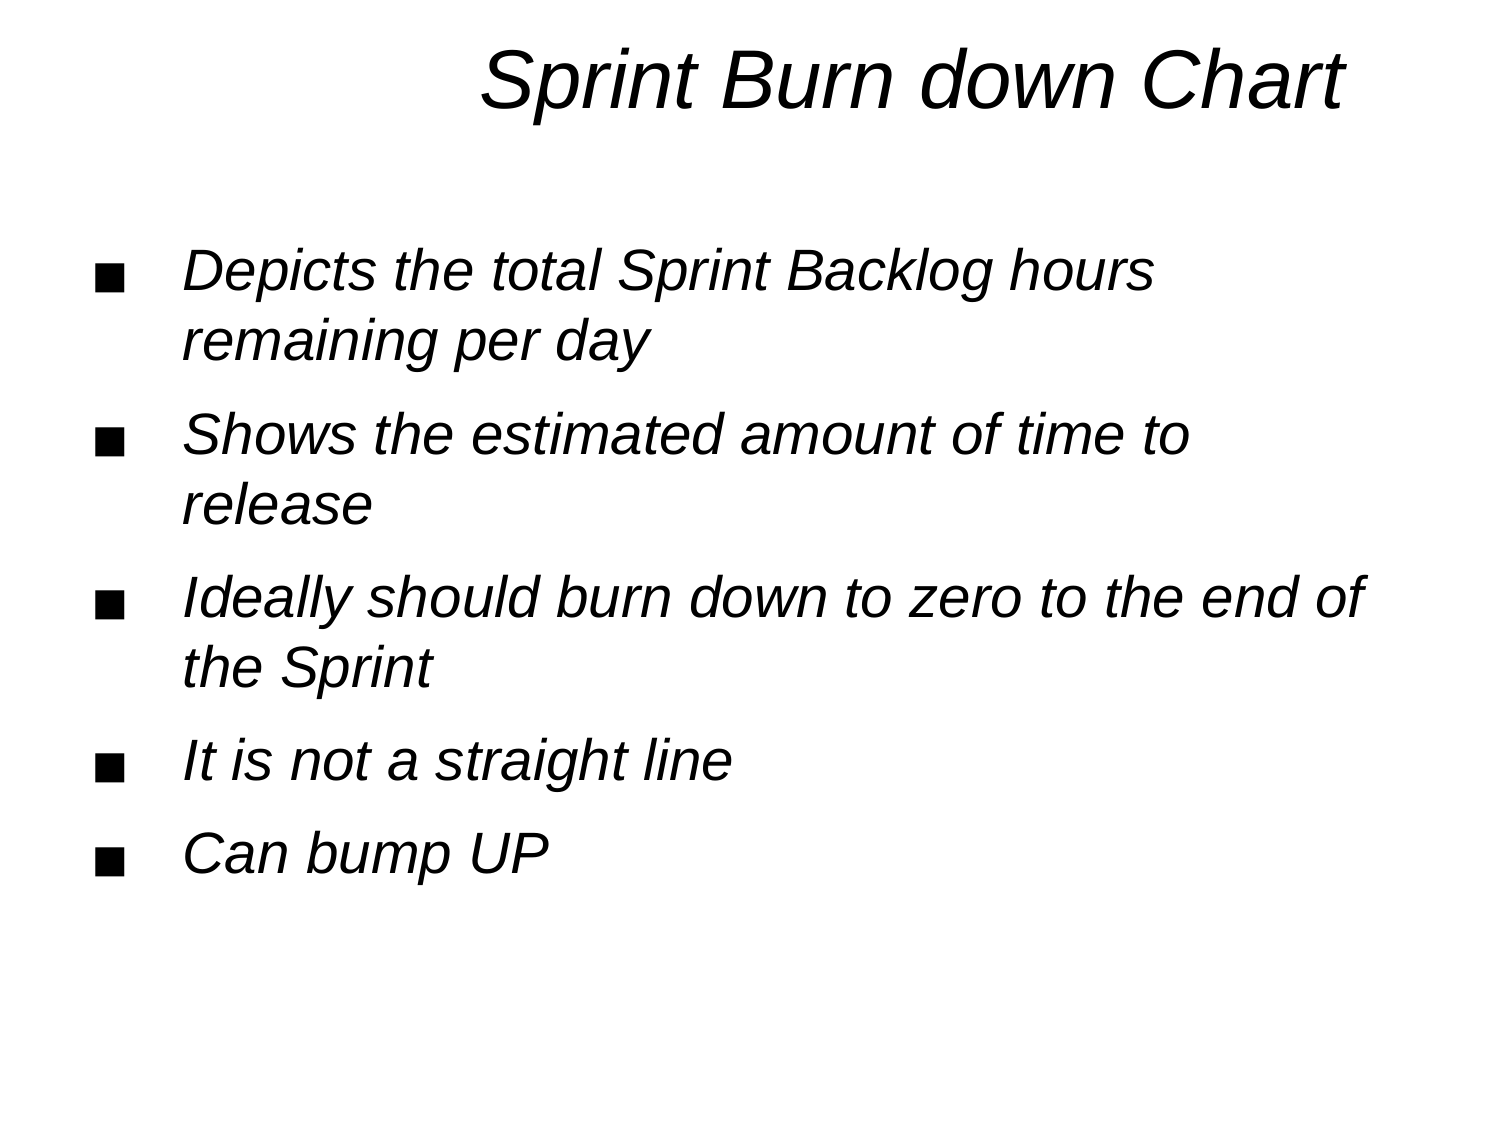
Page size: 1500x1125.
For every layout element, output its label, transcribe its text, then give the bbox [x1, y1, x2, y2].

title Sprint Burn down Chart [324, 0, 1500, 163]
list Depicts the total Sprint Backlog hours remaining per day Shows the estimated amount of time to release Ideally should burn down to zero to the end of the Sprint It is not a straight line Can bump UP [75, 224, 1388, 950]
